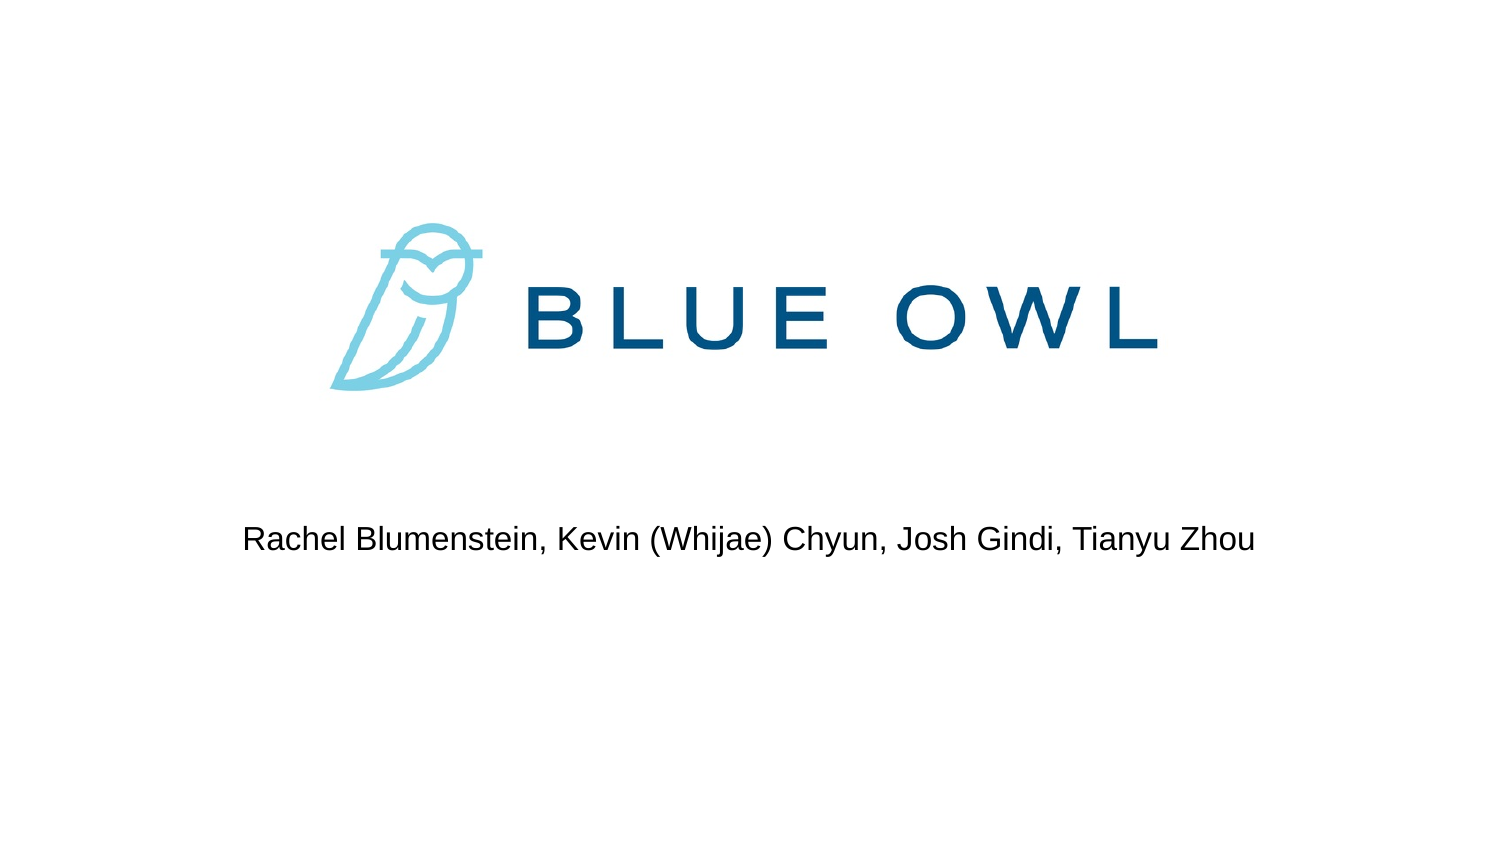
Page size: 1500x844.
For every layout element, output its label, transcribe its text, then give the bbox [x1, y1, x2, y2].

subtitle Rachel Blumenstein, Kevin (Whijae) Chyun, Josh Gindi, Tianyu Zhou [51, 505, 1449, 717]
picture [219, 87, 1281, 477]
